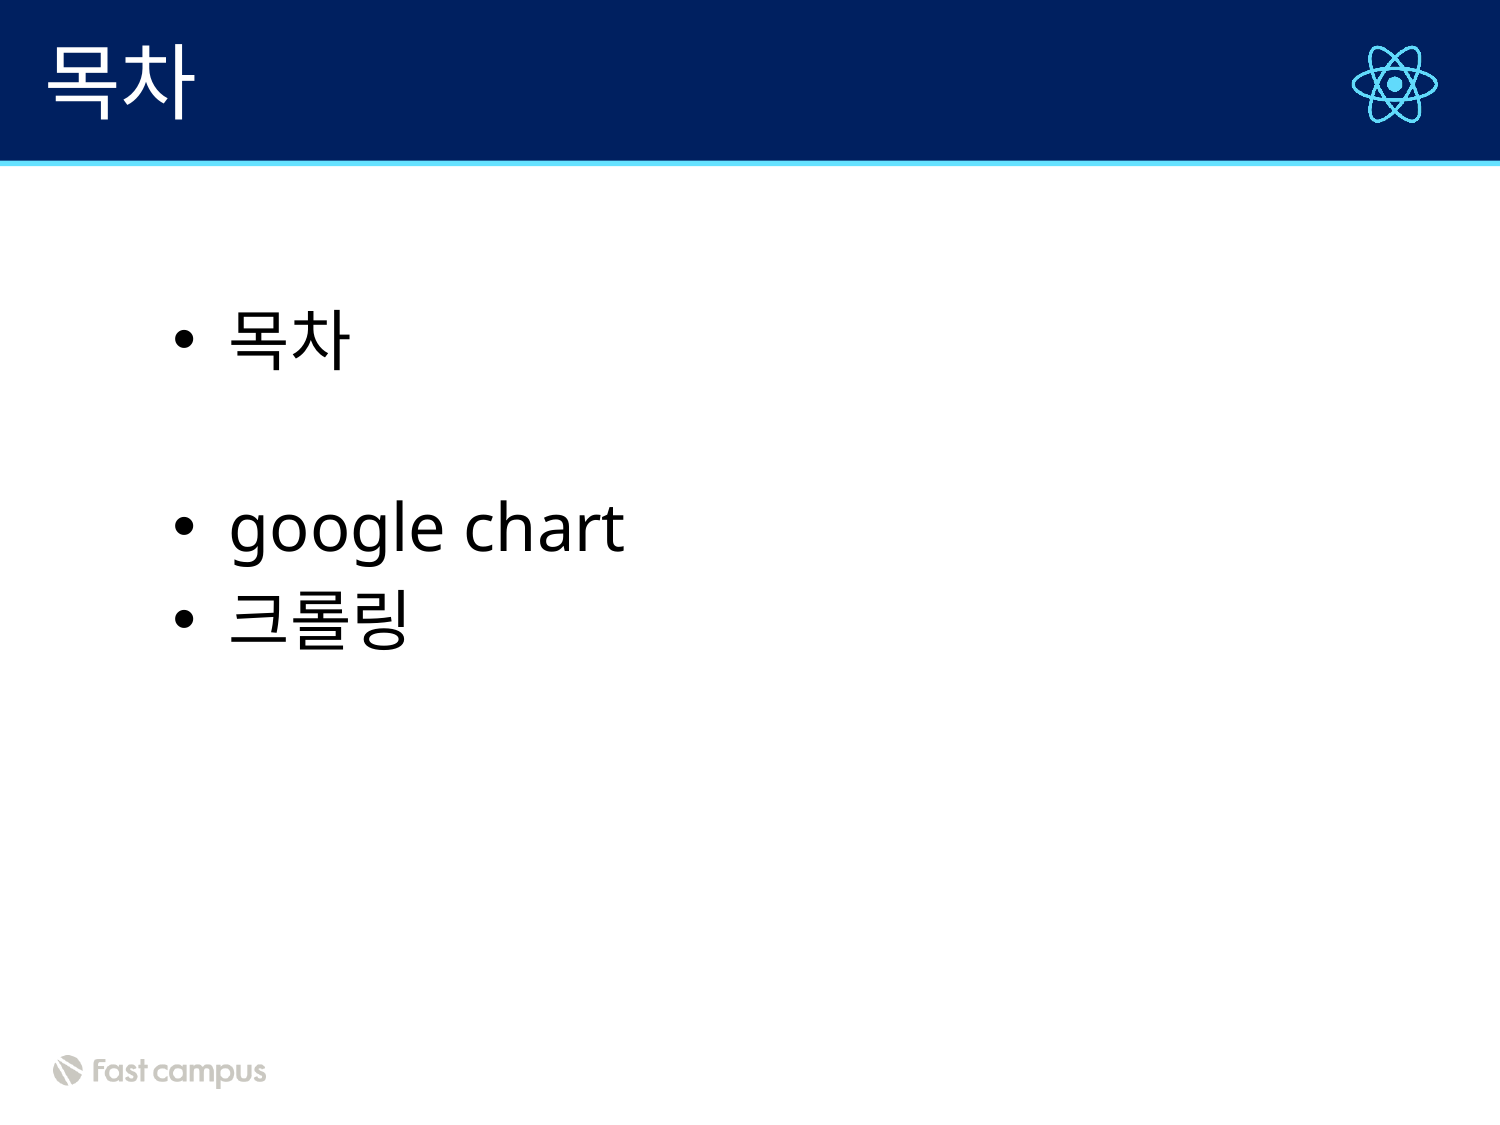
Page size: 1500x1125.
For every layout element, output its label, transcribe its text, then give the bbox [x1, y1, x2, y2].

picture [1380, 36, 1444, 135]
title 목차 [29, 0, 1380, 175]
list 목차 google chart 크롤링 [157, 290, 1343, 953]
